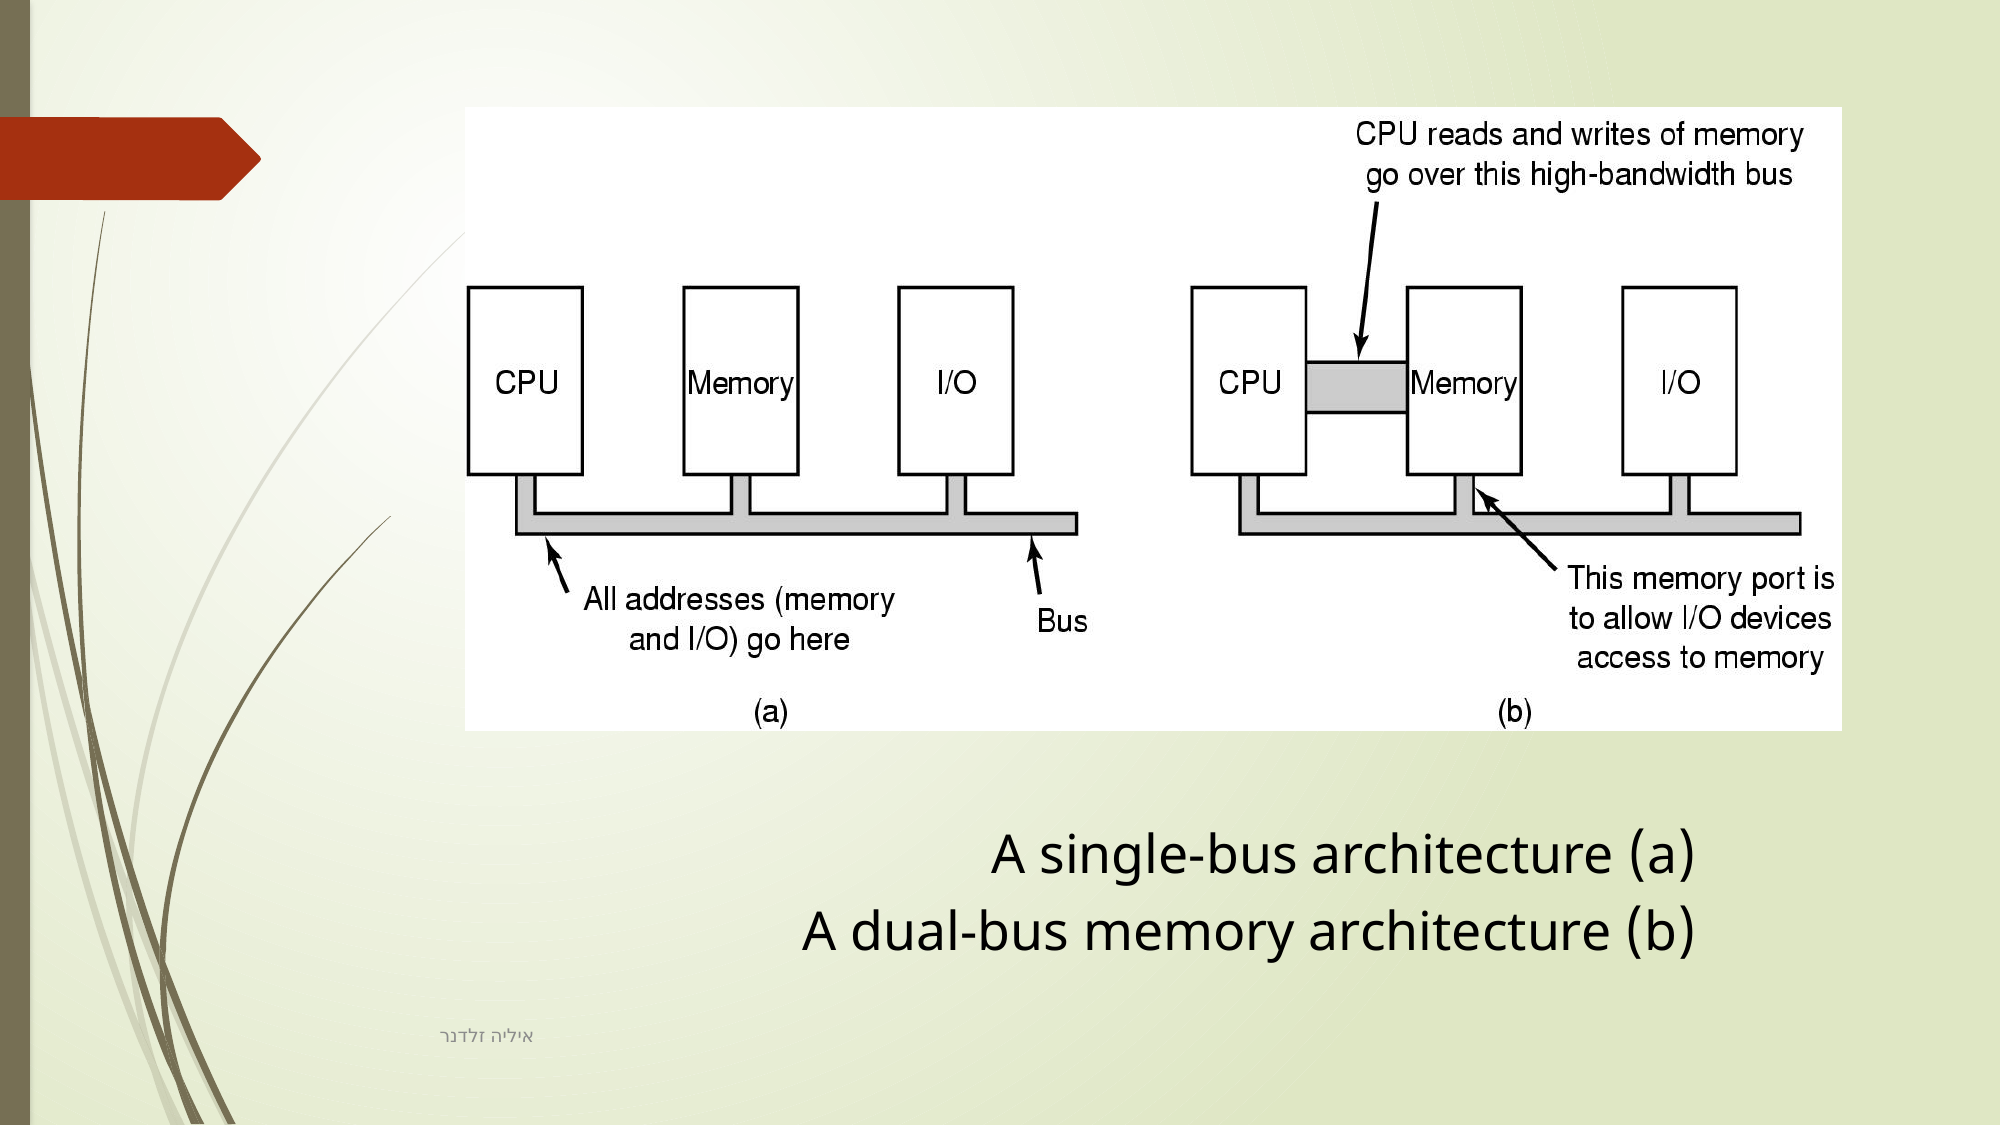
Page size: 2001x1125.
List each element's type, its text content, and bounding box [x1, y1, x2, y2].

footer איליה זלדנר [424, 1006, 1675, 1067]
picture [465, 106, 1843, 731]
text_box (a) A single-bus architecture (b) A dual-bus memory architecture [405, 819, 1712, 970]
